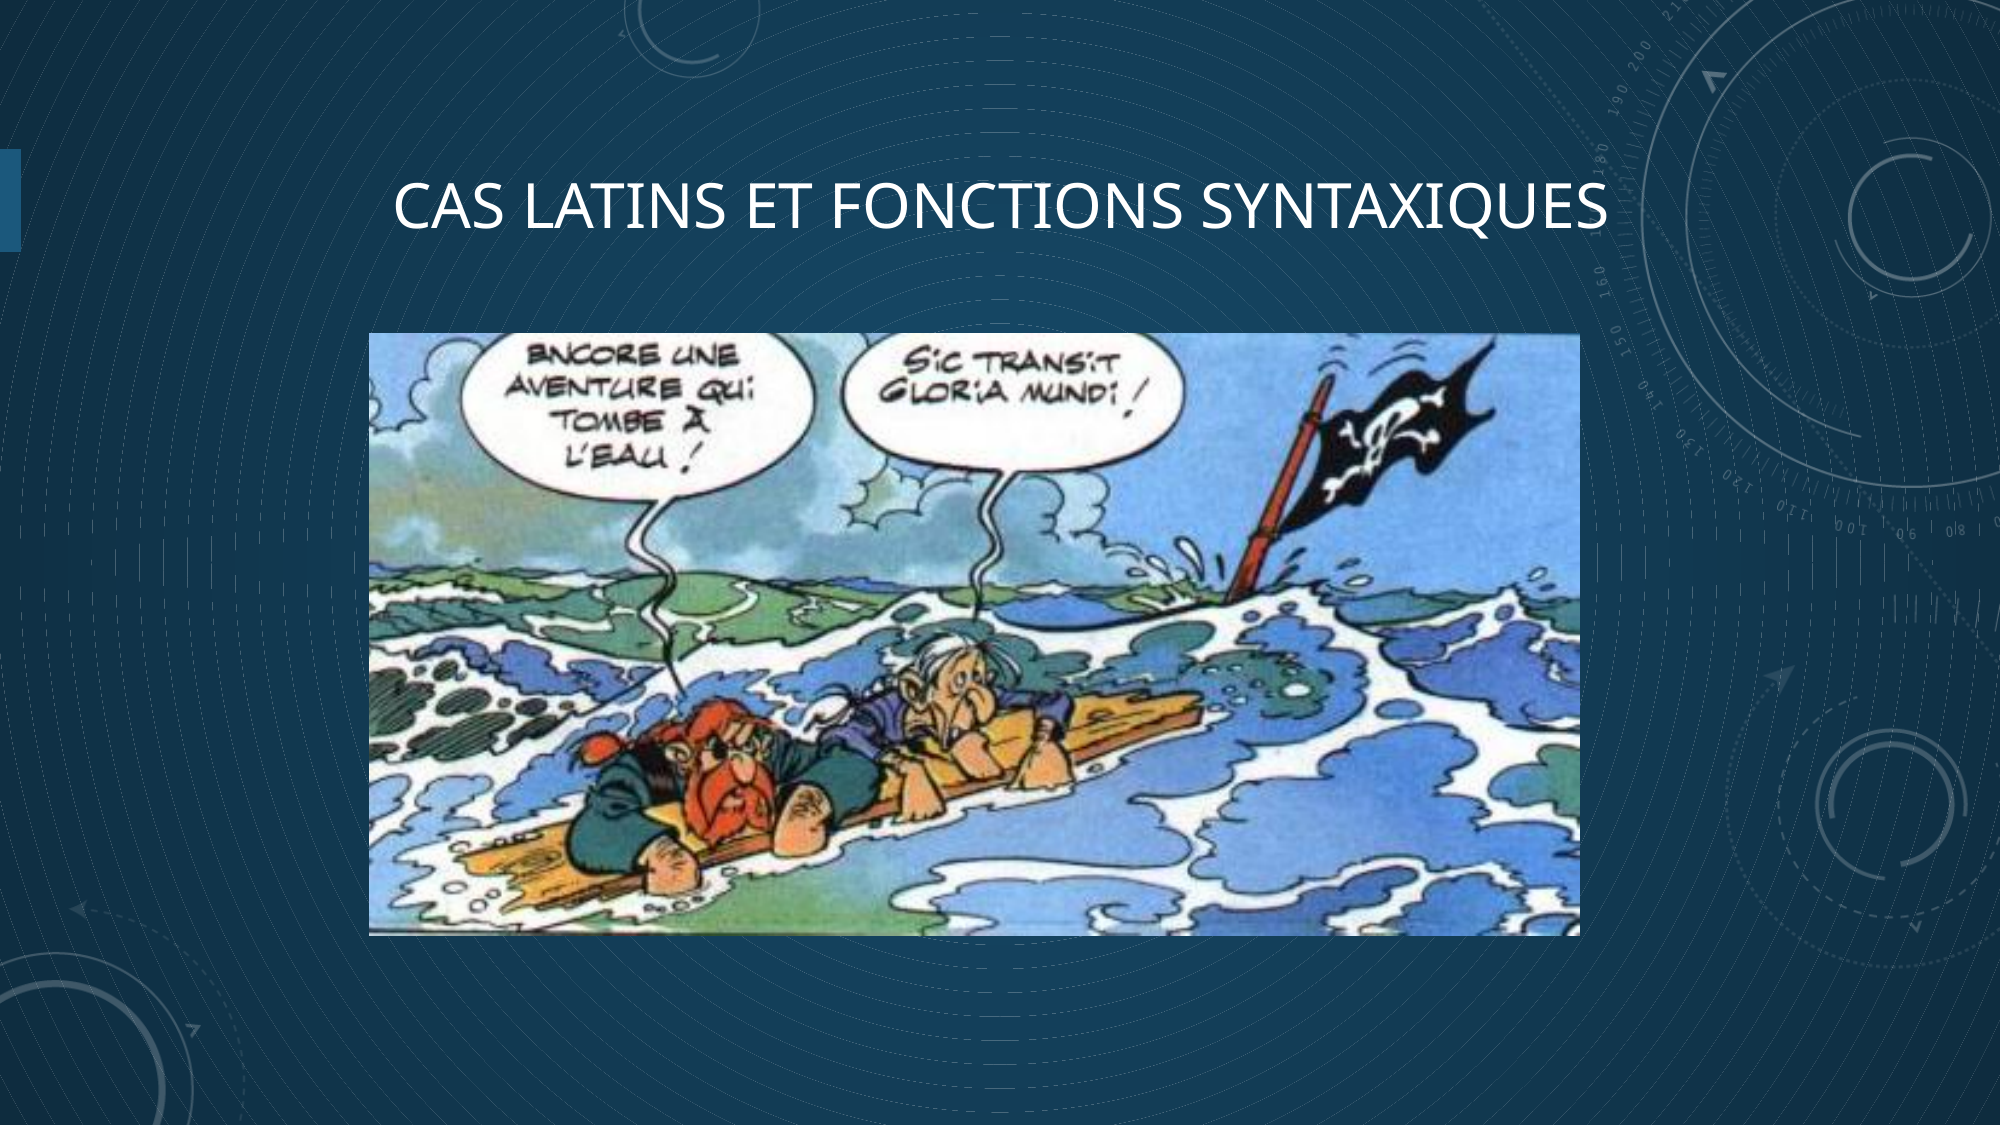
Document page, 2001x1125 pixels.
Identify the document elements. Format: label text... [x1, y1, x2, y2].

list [369, 333, 1580, 936]
picture [0, 0, 2000, 1125]
title Cas latins et fonctions syntaxiques [112, 99, 1891, 307]
